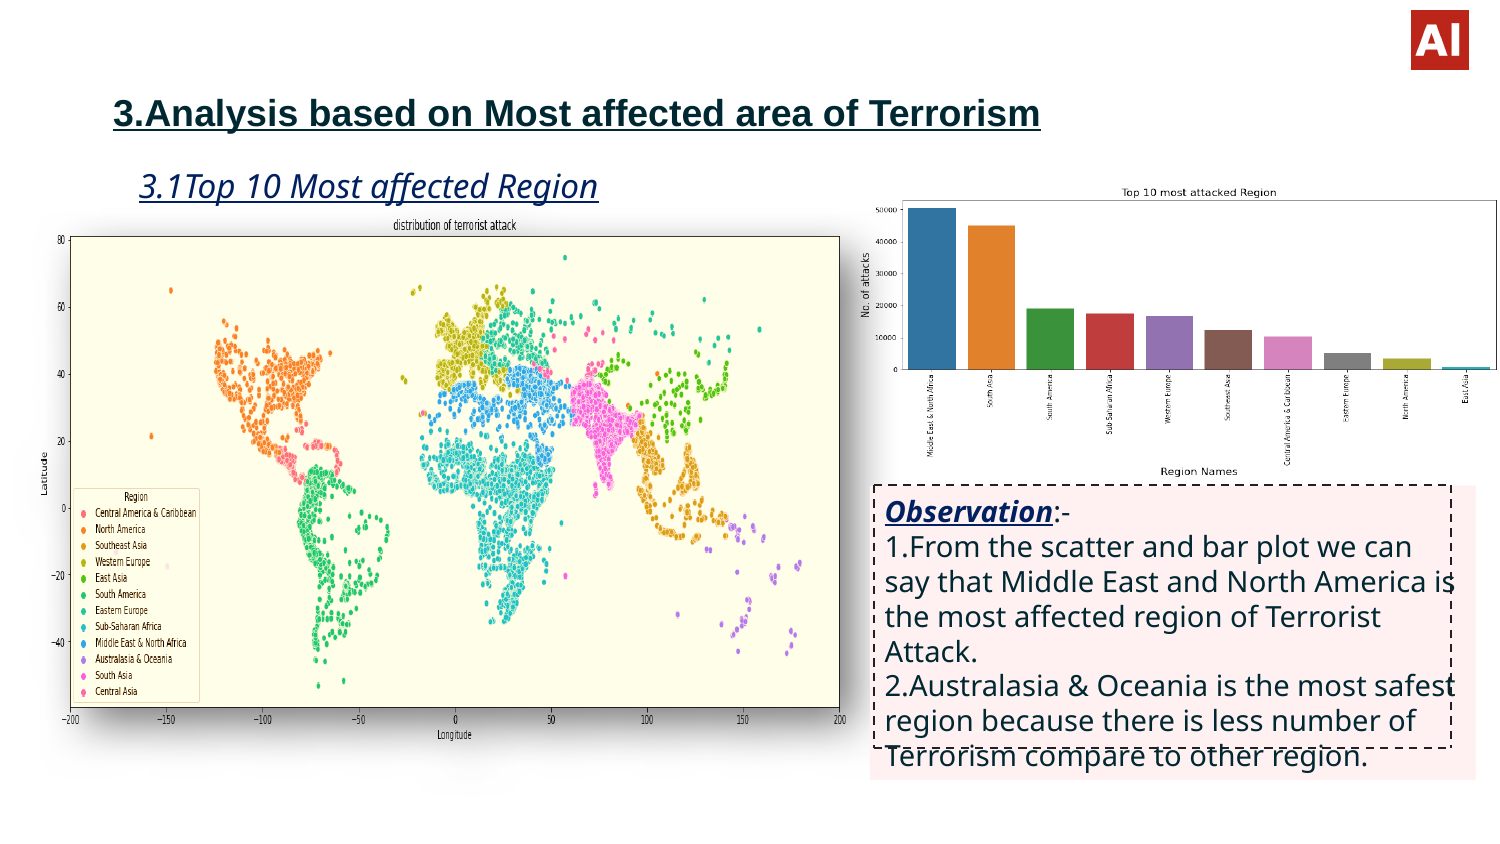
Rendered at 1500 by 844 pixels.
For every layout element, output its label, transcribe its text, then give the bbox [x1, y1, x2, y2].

text_box 3.Analysis based on Most affected area of Terrorism [98, 81, 1070, 195]
text_box 3.1Top 10 Most affected Region [123, 157, 874, 197]
picture [35, 212, 850, 749]
picture [855, 183, 1500, 481]
picture [1411, 10, 1469, 70]
text_box Observation:- 1.From the scatter and bar plot we can say that Middle East and North America is the most affected region of Terrorist Attack. 2.Australasia & Oceania is the most safest region because there is less number of Terrorism compare to other region. [869, 489, 1476, 781]
